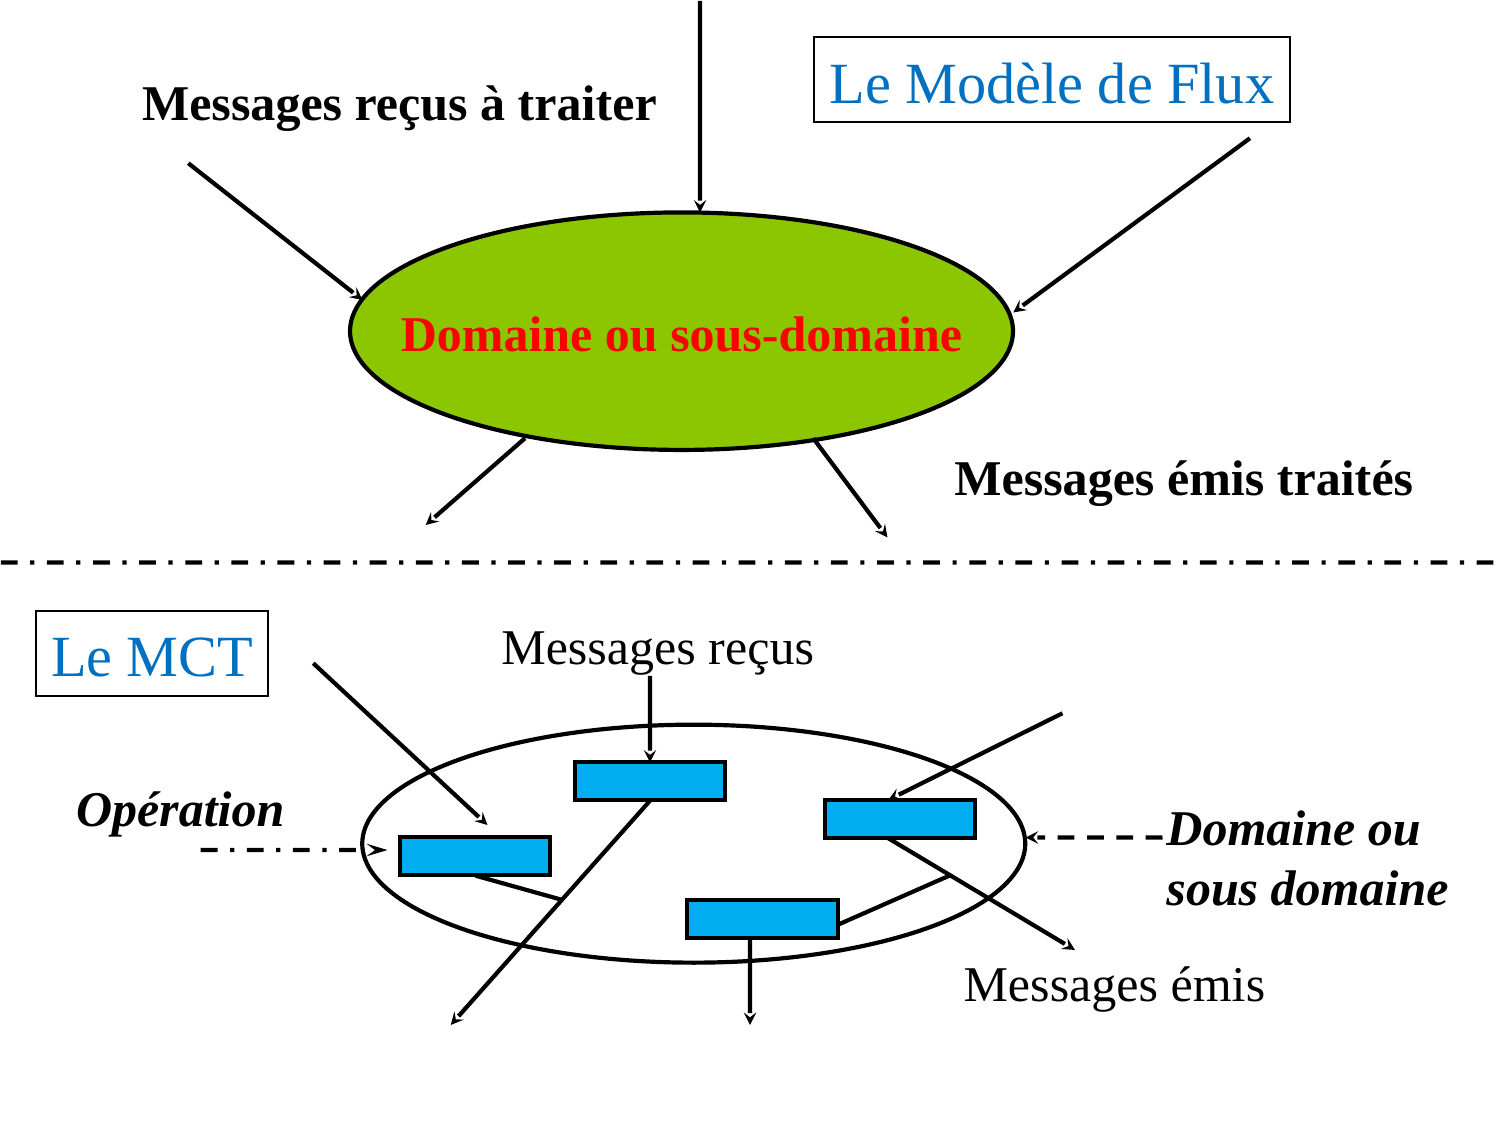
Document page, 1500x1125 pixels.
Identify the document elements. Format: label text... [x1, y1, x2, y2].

text_box [348, 287, 363, 300]
text_box Messages reçus à traiter [126, 62, 673, 138]
text_box [1025, 831, 1039, 844]
text_box Messages émis traités [939, 437, 1429, 513]
text_box [574, 762, 726, 801]
text_box [824, 799, 976, 838]
text_box Domaine ou sous domaine [1151, 787, 1464, 923]
text_box [888, 788, 903, 800]
text_box [425, 512, 440, 526]
text_box [643, 750, 657, 763]
text_box [450, 1011, 464, 1025]
text_box Messages reçus [486, 606, 830, 682]
text_box [875, 523, 888, 538]
text_box [743, 1012, 757, 1025]
text_box [1013, 300, 1027, 313]
text_box Le Modèle de Flux [814, 37, 1290, 123]
text_box Messages émis [948, 944, 1281, 1020]
text_box Opération [60, 769, 300, 845]
text_box [366, 843, 388, 857]
text_box [399, 837, 551, 876]
text_box Le MCT [35, 610, 268, 696]
text_box [474, 812, 488, 826]
text_box [362, 724, 1026, 963]
text_box Domaine ou sous-domaine [350, 212, 1014, 450]
text_box [687, 899, 838, 938]
text_box [693, 200, 707, 213]
